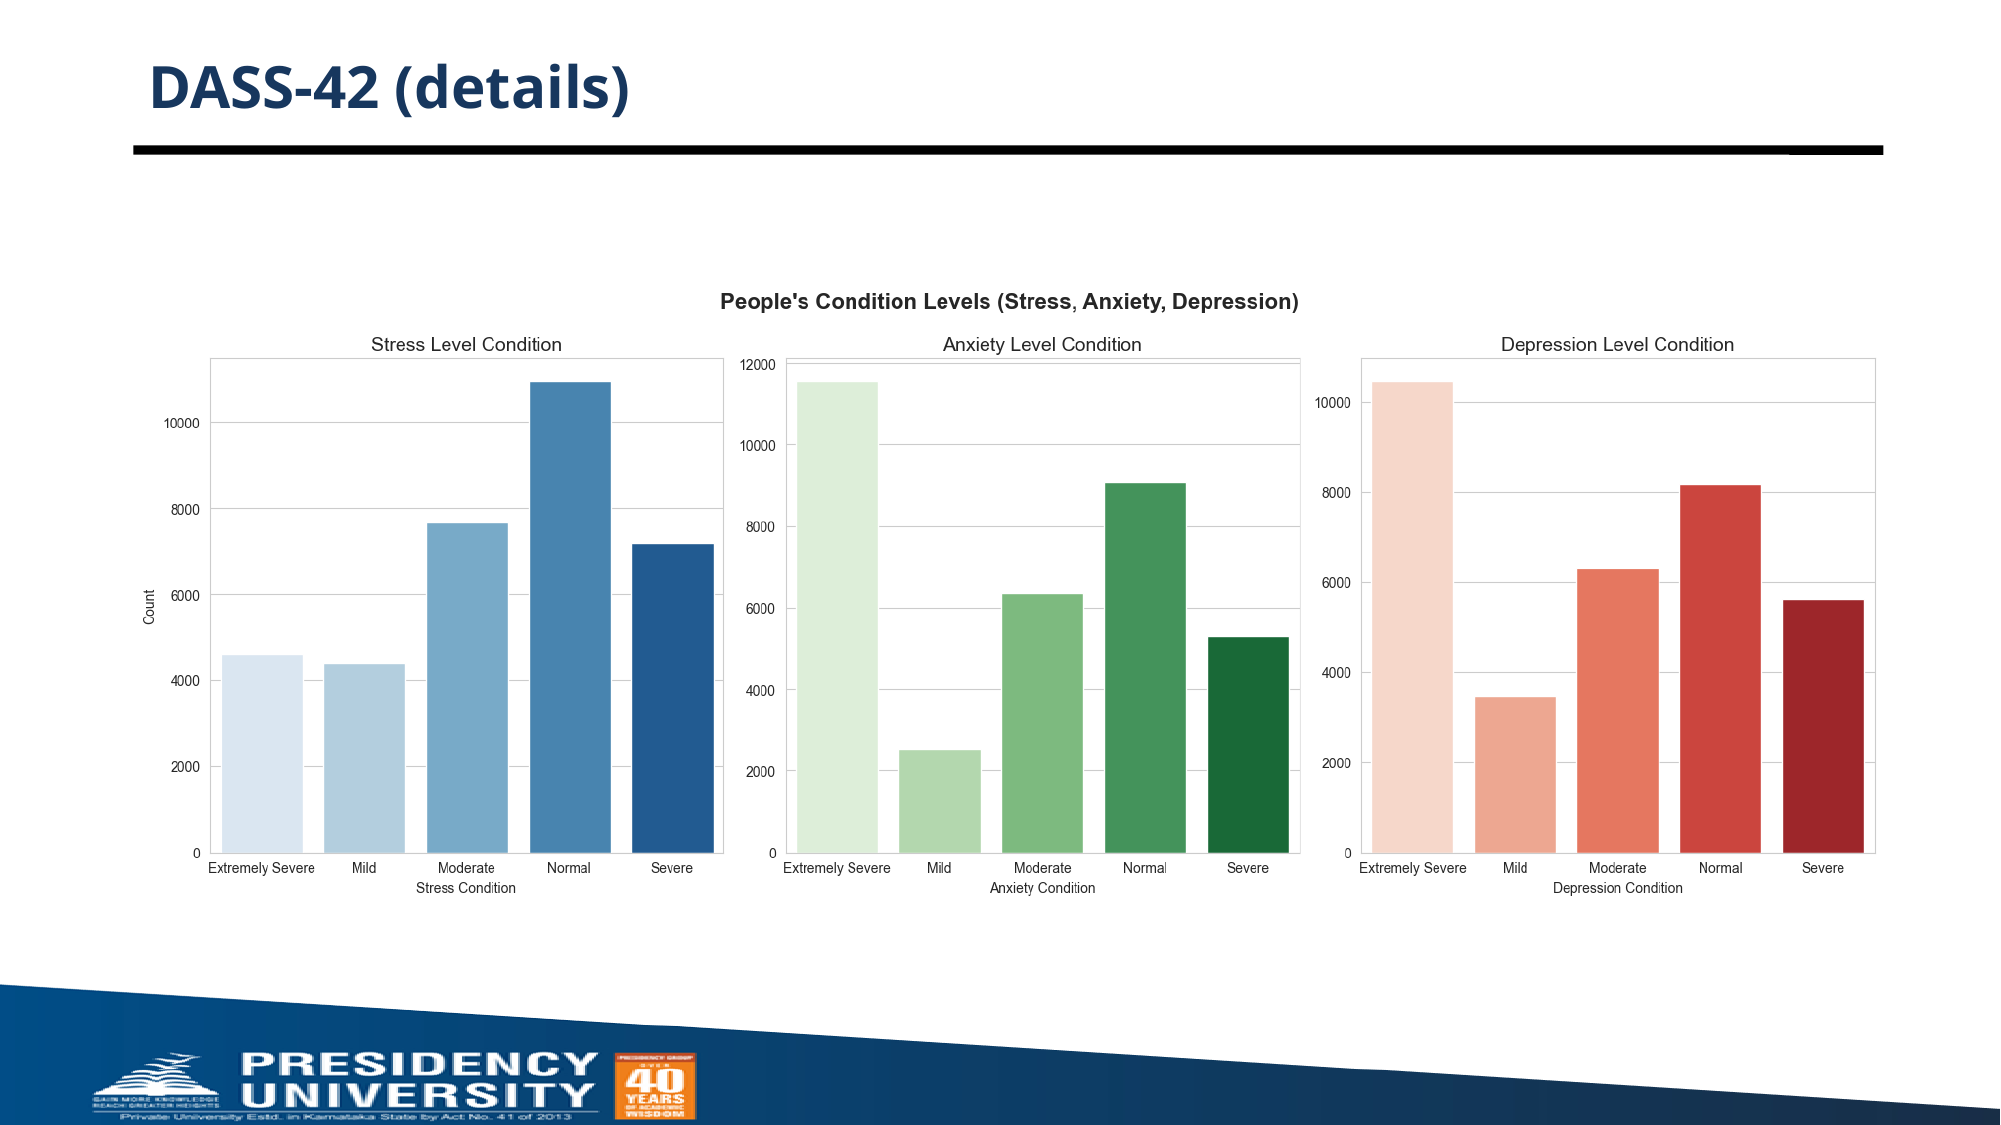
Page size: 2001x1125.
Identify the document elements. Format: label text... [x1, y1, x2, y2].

picture [0, 982, 2000, 1125]
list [133, 283, 1884, 904]
title DASS-42 (details) [133, 45, 1884, 125]
